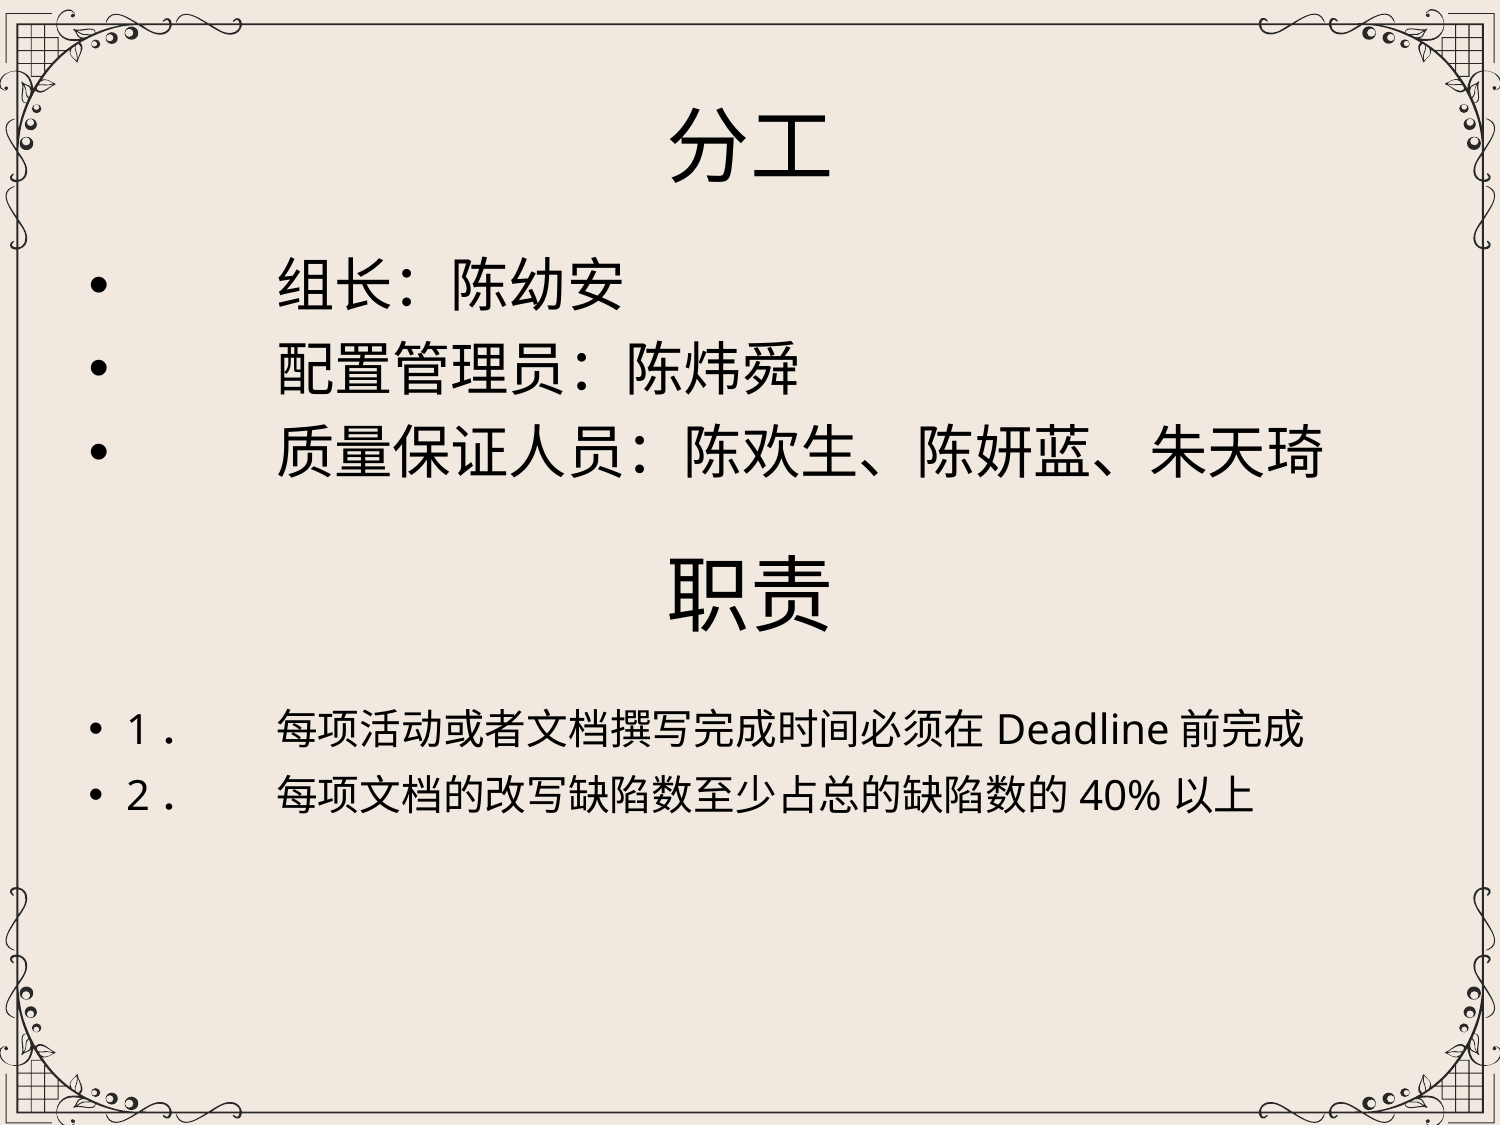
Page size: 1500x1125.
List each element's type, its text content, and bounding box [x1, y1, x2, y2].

text_box 1． 每项活动或者文档撰写完成时间必须在Deadline前完成 2． 每项文档的改写缺陷数至少占总的缺陷数的40%以上 [73, 700, 1427, 862]
list 组长：陈幼安 配置管理员：陈炜舜 质量保证人员：陈欢生、陈妍蓝、朱天琦 [73, 248, 1427, 410]
text_box 职责 [366, 560, 1134, 624]
text_box 分工 [366, 111, 1134, 175]
